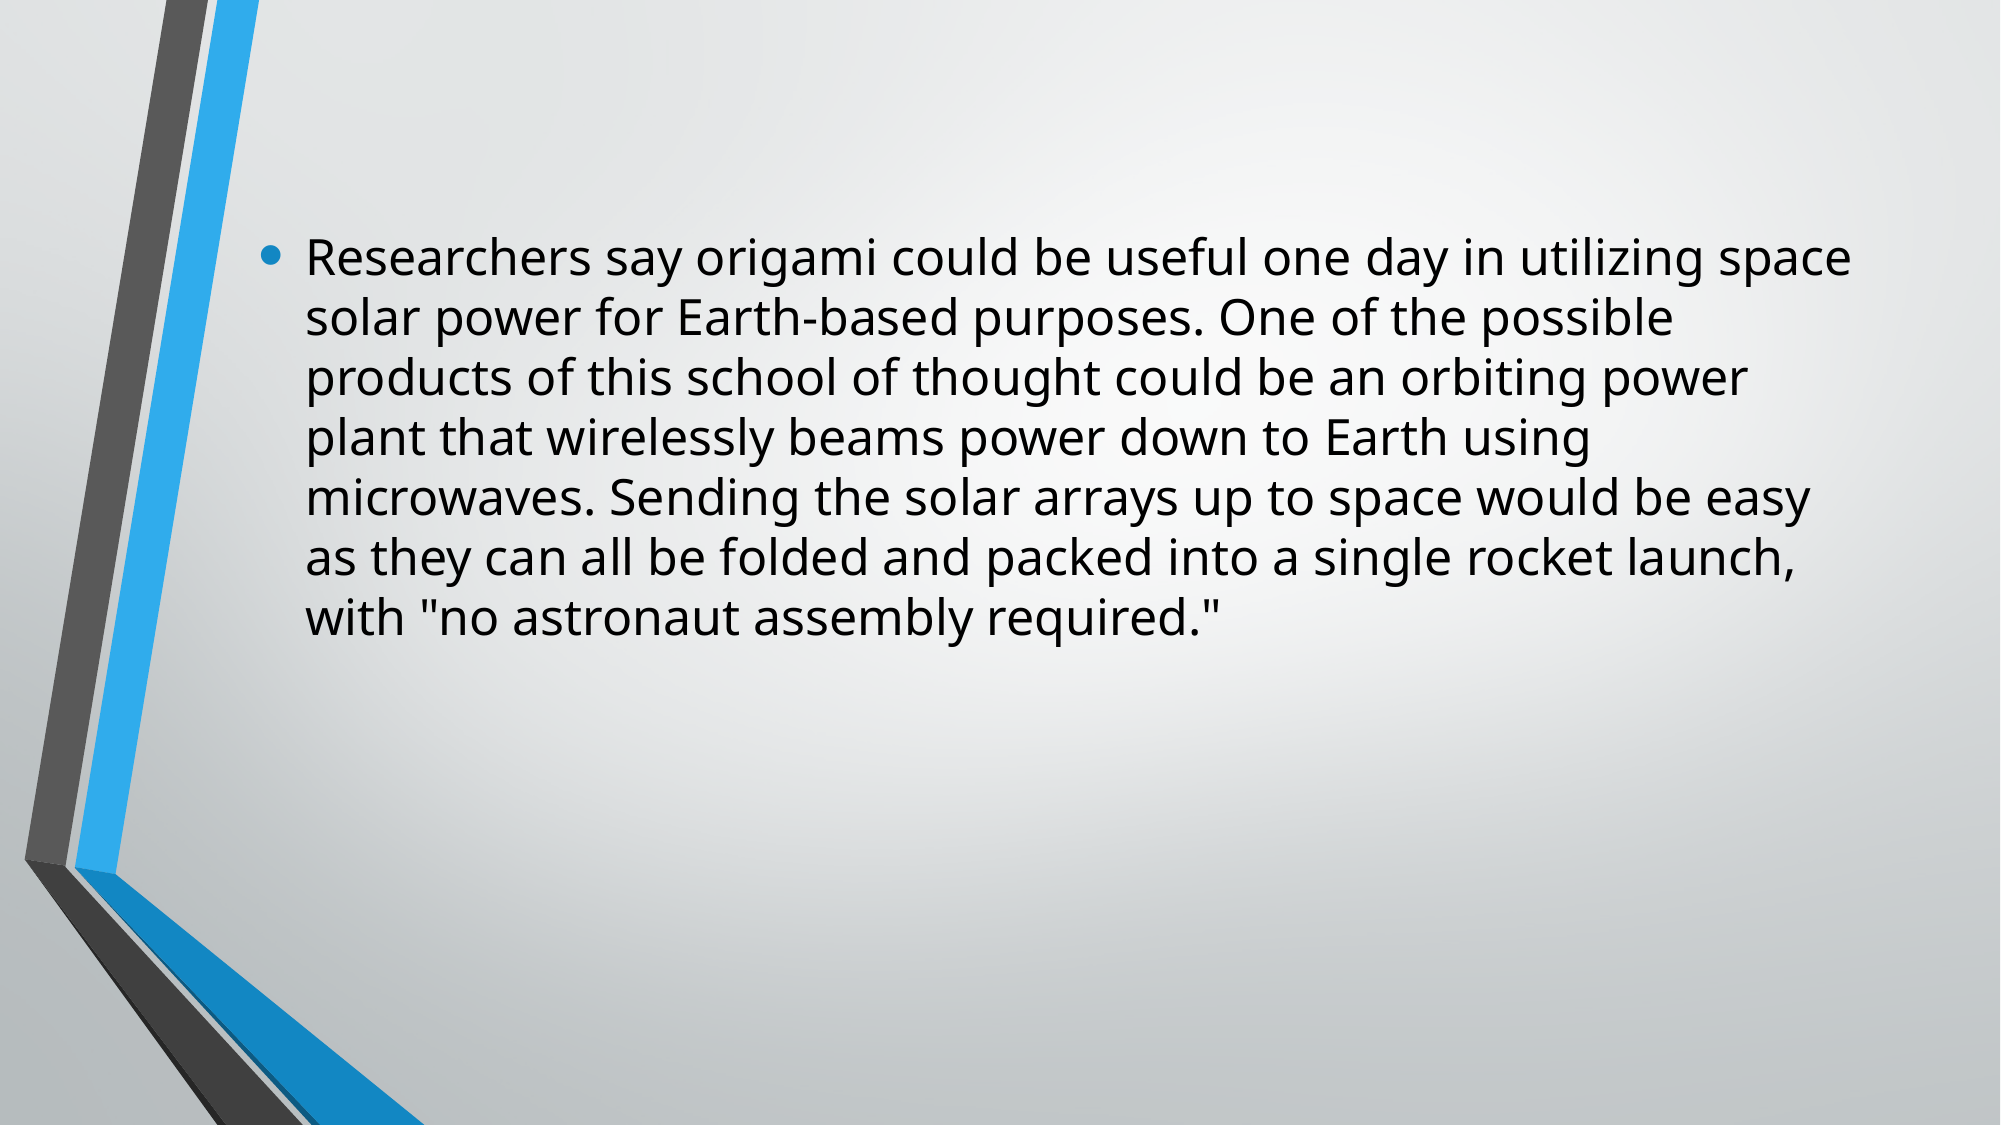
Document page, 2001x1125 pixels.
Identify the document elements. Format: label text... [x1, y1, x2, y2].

list Researchers say origami could be useful one day in utilizing space solar power for Earth-based purposes. One of the possible products of this school of thought could be an orbiting power plant that wirelessly beams power down to Earth using microwaves. Sending the solar arrays up to space would be easy as they can all be folded and packed into a single rocket launch, with "no astronaut assembly required." [243, 219, 1887, 733]
